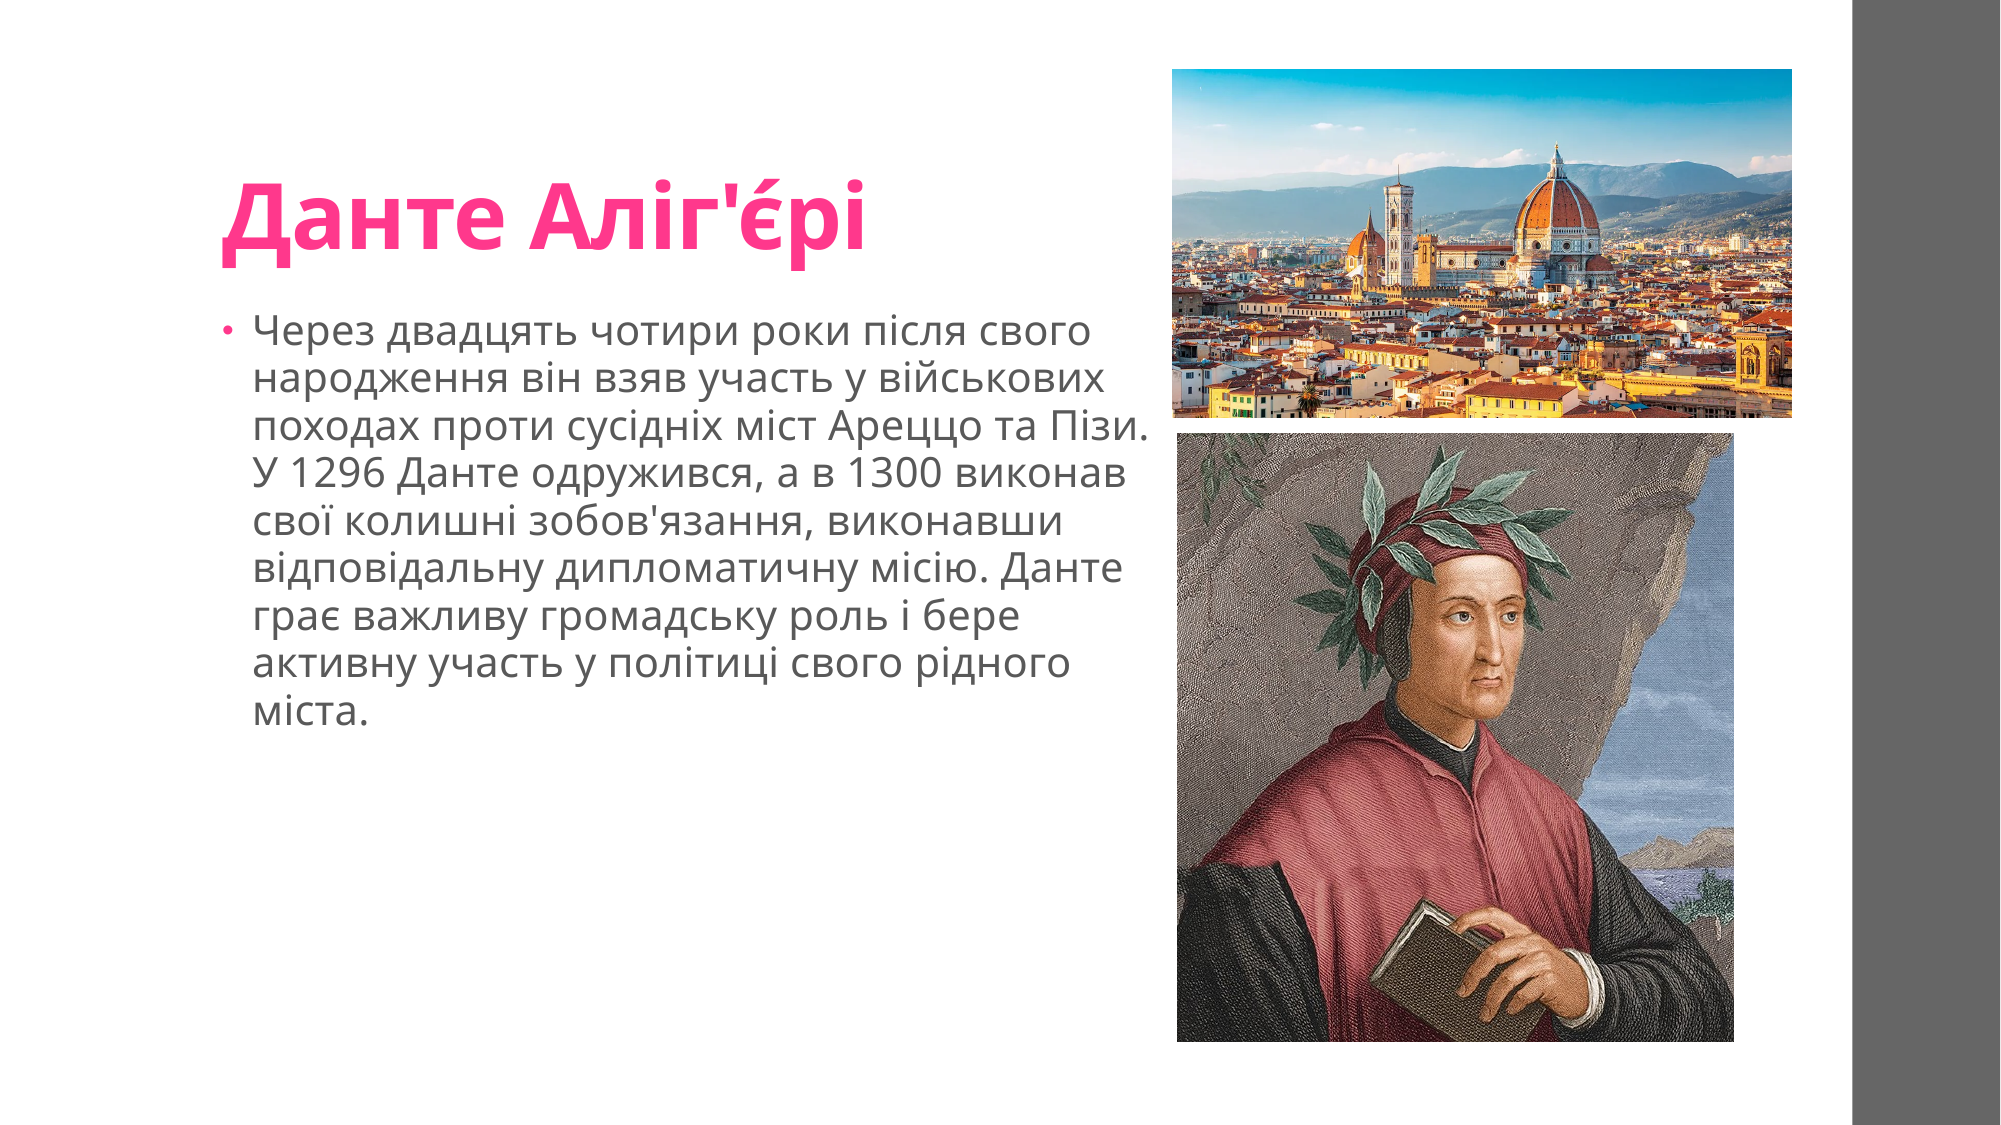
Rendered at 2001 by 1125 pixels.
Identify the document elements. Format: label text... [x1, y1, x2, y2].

picture [1172, 68, 1792, 418]
picture [1177, 433, 1735, 1043]
title Данте Аліг'є́рі [206, 43, 1797, 278]
list Через двадцять чотири роки після свого народження він взяв участь у військових походах проти сусідніх міст Ареццо та Пізи. У 1296 Данте одружився, а в 1300 виконав свої колишні зобов'язання, виконавши відповідальну дипломатичну місію. Данте грає важливу громадську роль і бере активну участь у політиці свого рідного міста. [206, 299, 1173, 1014]
